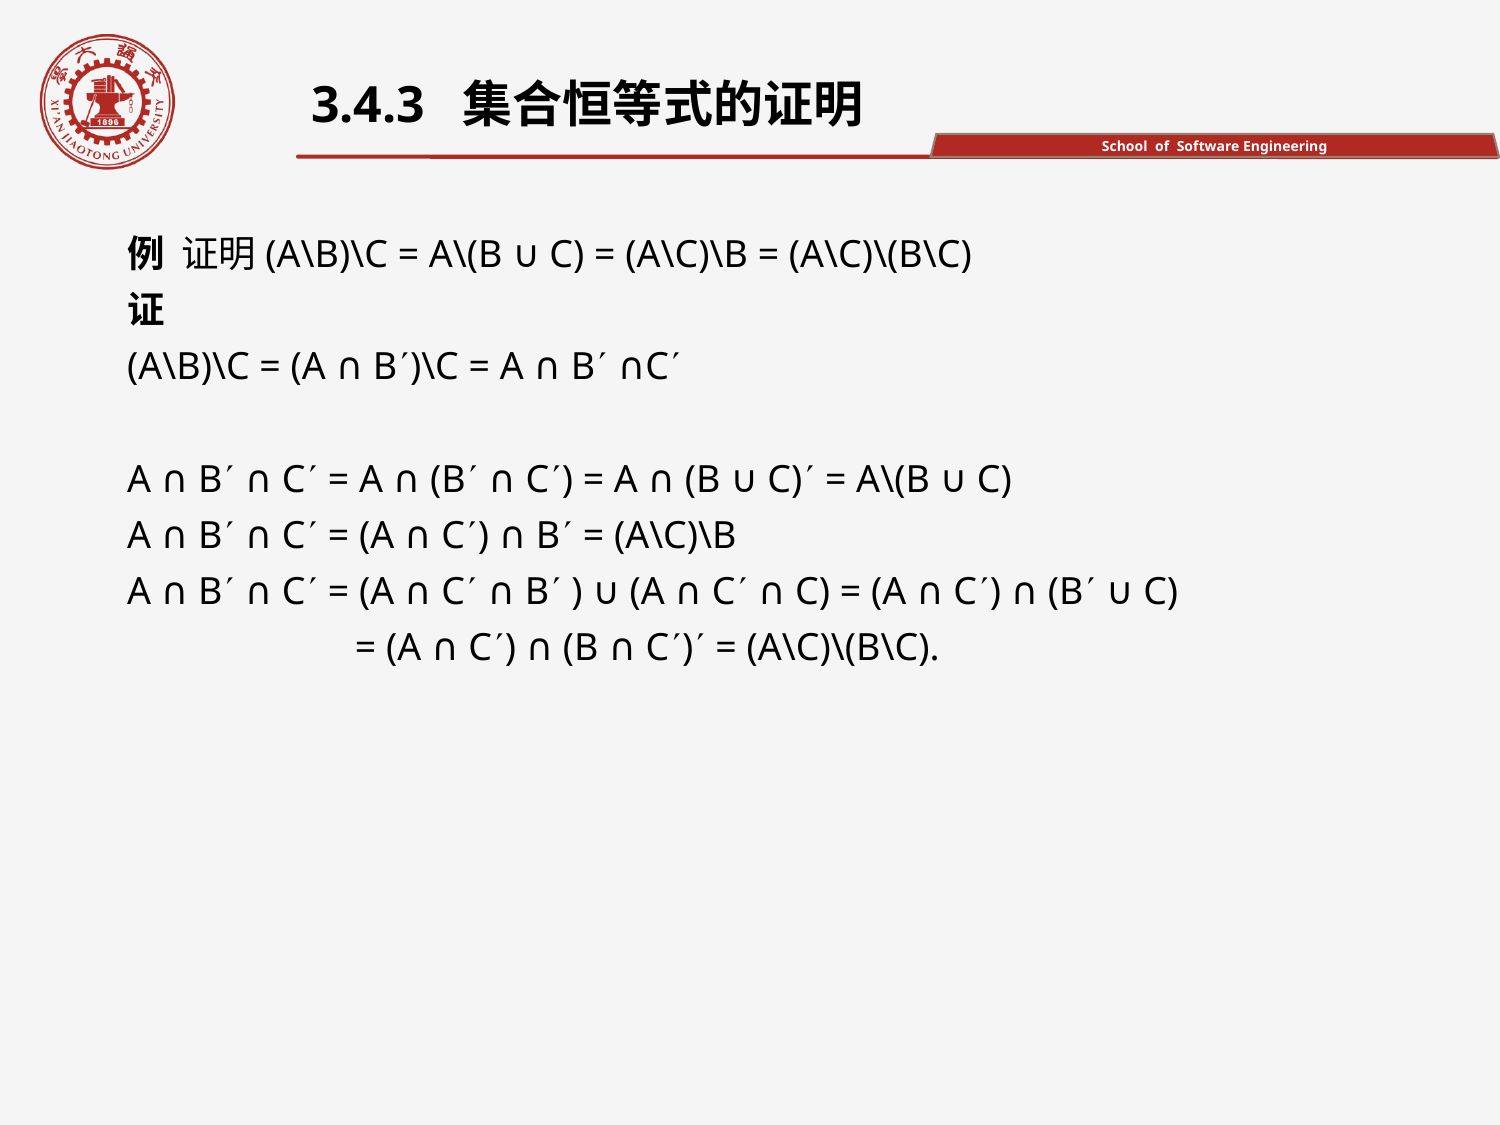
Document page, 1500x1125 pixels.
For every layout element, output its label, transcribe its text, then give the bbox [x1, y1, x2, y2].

list 3.4.3 集合恒等式的证明 [296, 72, 979, 157]
list 例 证明(A\B)\C = A\(B ∪ C) = (A\C)\B = (A\C)\(B\C) 证 (A\B)\C = (A ∩ B)\C = A ∩ B ∩C A ∩ B ∩ C = A ∩ (B ∩ C) = A ∩ (B ∪ C) = A\(B ∪ C) A ∩ B ∩ C = (A ∩ C) ∩ B = (A\C)\B A ∩ B ∩ C = (A ∩ C ∩ B ) ∪ (A ∩ C ∩ C) = (A ∩ C) ∩ (B ∪ C) = (A ∩ C) ∩ (B ∩ C) = (A\C)\(B\C). [112, 227, 1450, 1010]
picture [39, 34, 185, 175]
